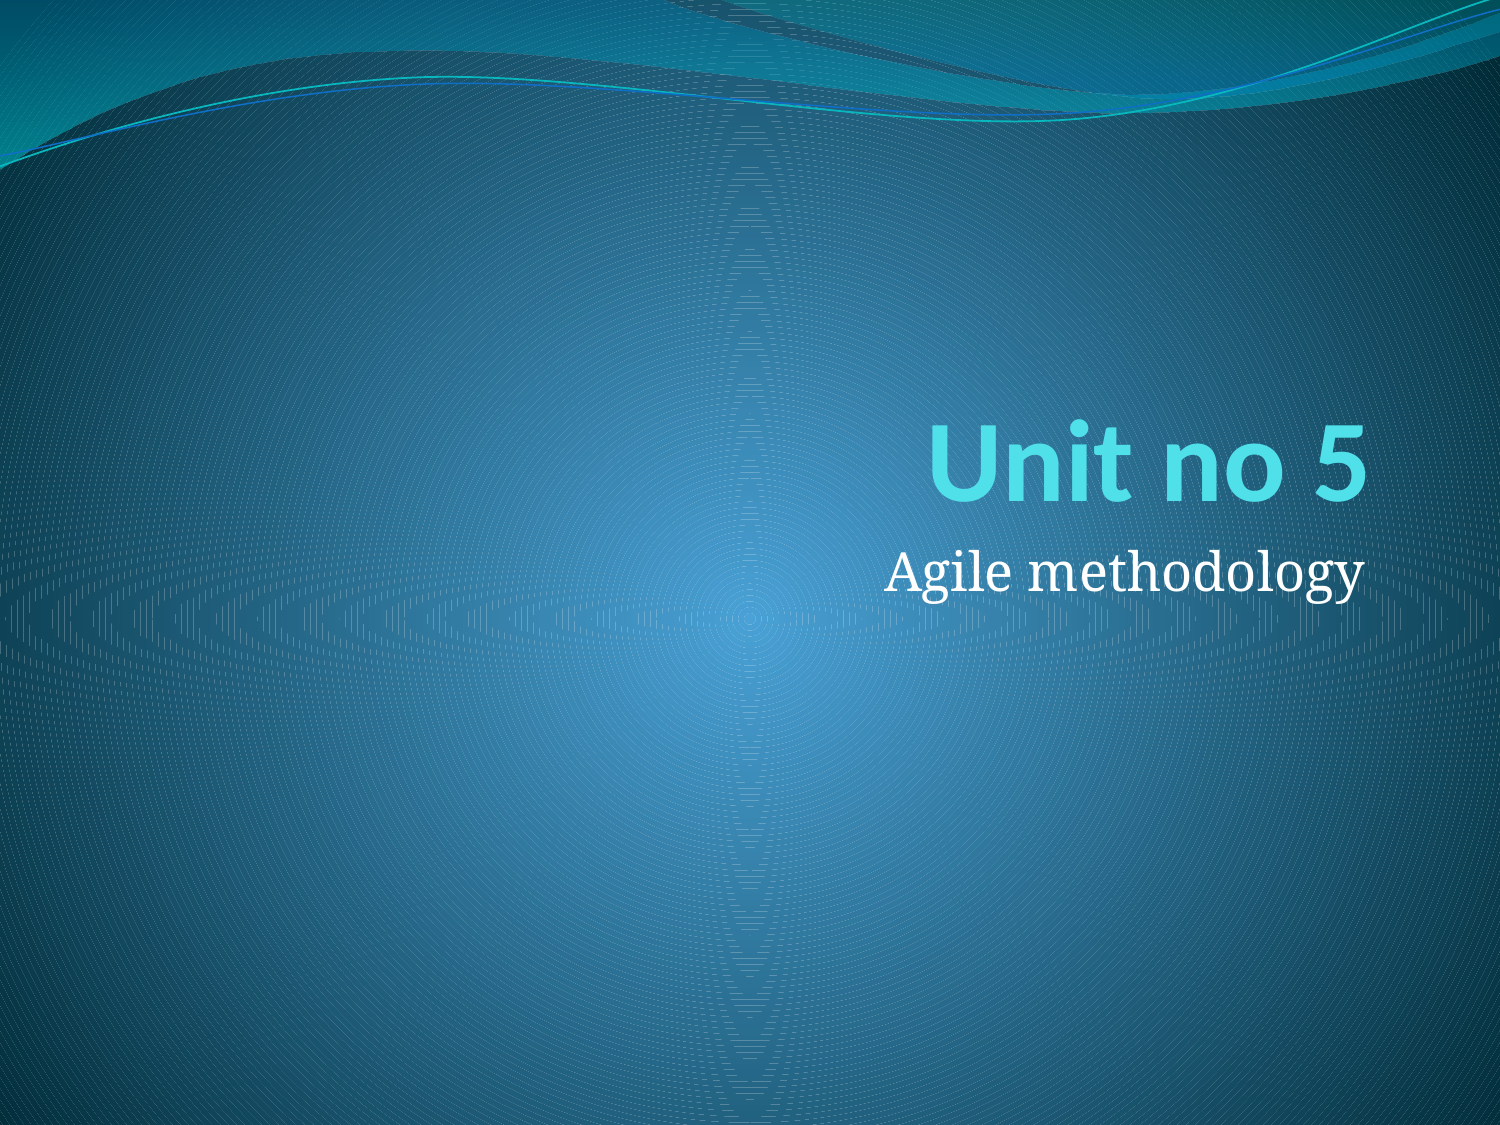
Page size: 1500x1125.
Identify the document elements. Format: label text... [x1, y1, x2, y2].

title Unit no 5 [87, 224, 1376, 525]
subtitle Agile methodology [87, 529, 1376, 818]
